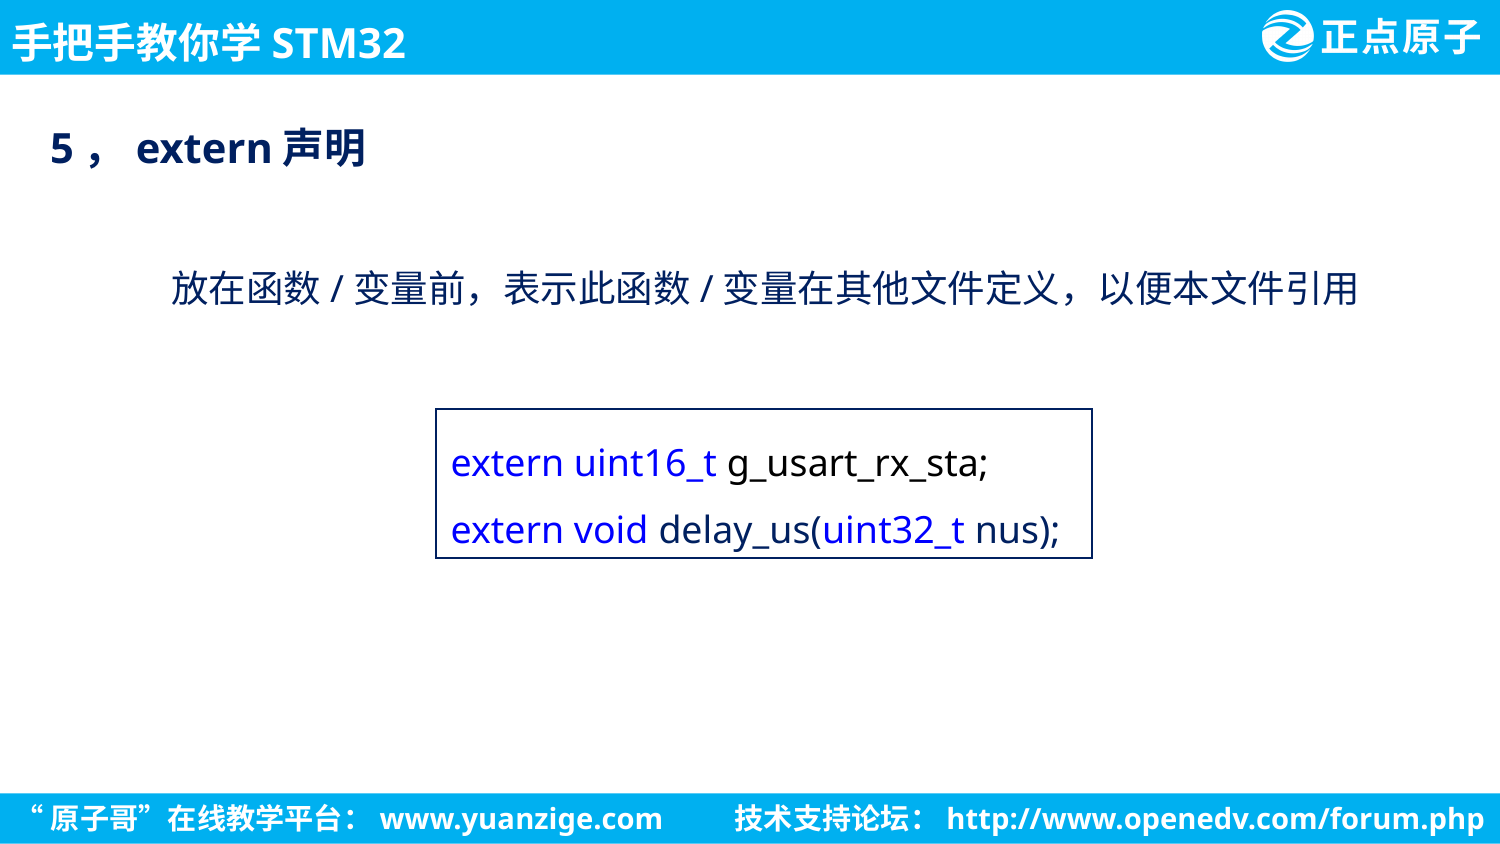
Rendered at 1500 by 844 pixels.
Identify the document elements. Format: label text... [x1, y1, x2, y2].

text_box 手把手教你学STM32 [0, 0, 967, 75]
picture [1322, 21, 1357, 52]
picture [1412, 44, 1418, 52]
text_box “原子哥”在线教学平台：www.yuanzige.com [0, 793, 560, 843]
picture [1431, 44, 1438, 52]
picture [1445, 21, 1479, 54]
picture [1367, 18, 1396, 42]
picture [1404, 20, 1438, 54]
text_box 技术支持论坛：http://www.openedv.com/forum.php [560, 793, 1500, 843]
picture [1267, 11, 1313, 45]
picture [1391, 45, 1397, 53]
text_box 放在函数/变量前，表示此函数/变量在其他文件定义，以便本文件引用 [156, 257, 1407, 317]
text_box 5，extern声明 [42, 93, 829, 176]
picture [1364, 45, 1370, 53]
text_box extern uint16_t g_usart_rx_sta; extern void delay_us(uint32_t nus); [435, 408, 1093, 559]
text_box [0, 0, 1500, 76]
picture [1263, 27, 1307, 61]
